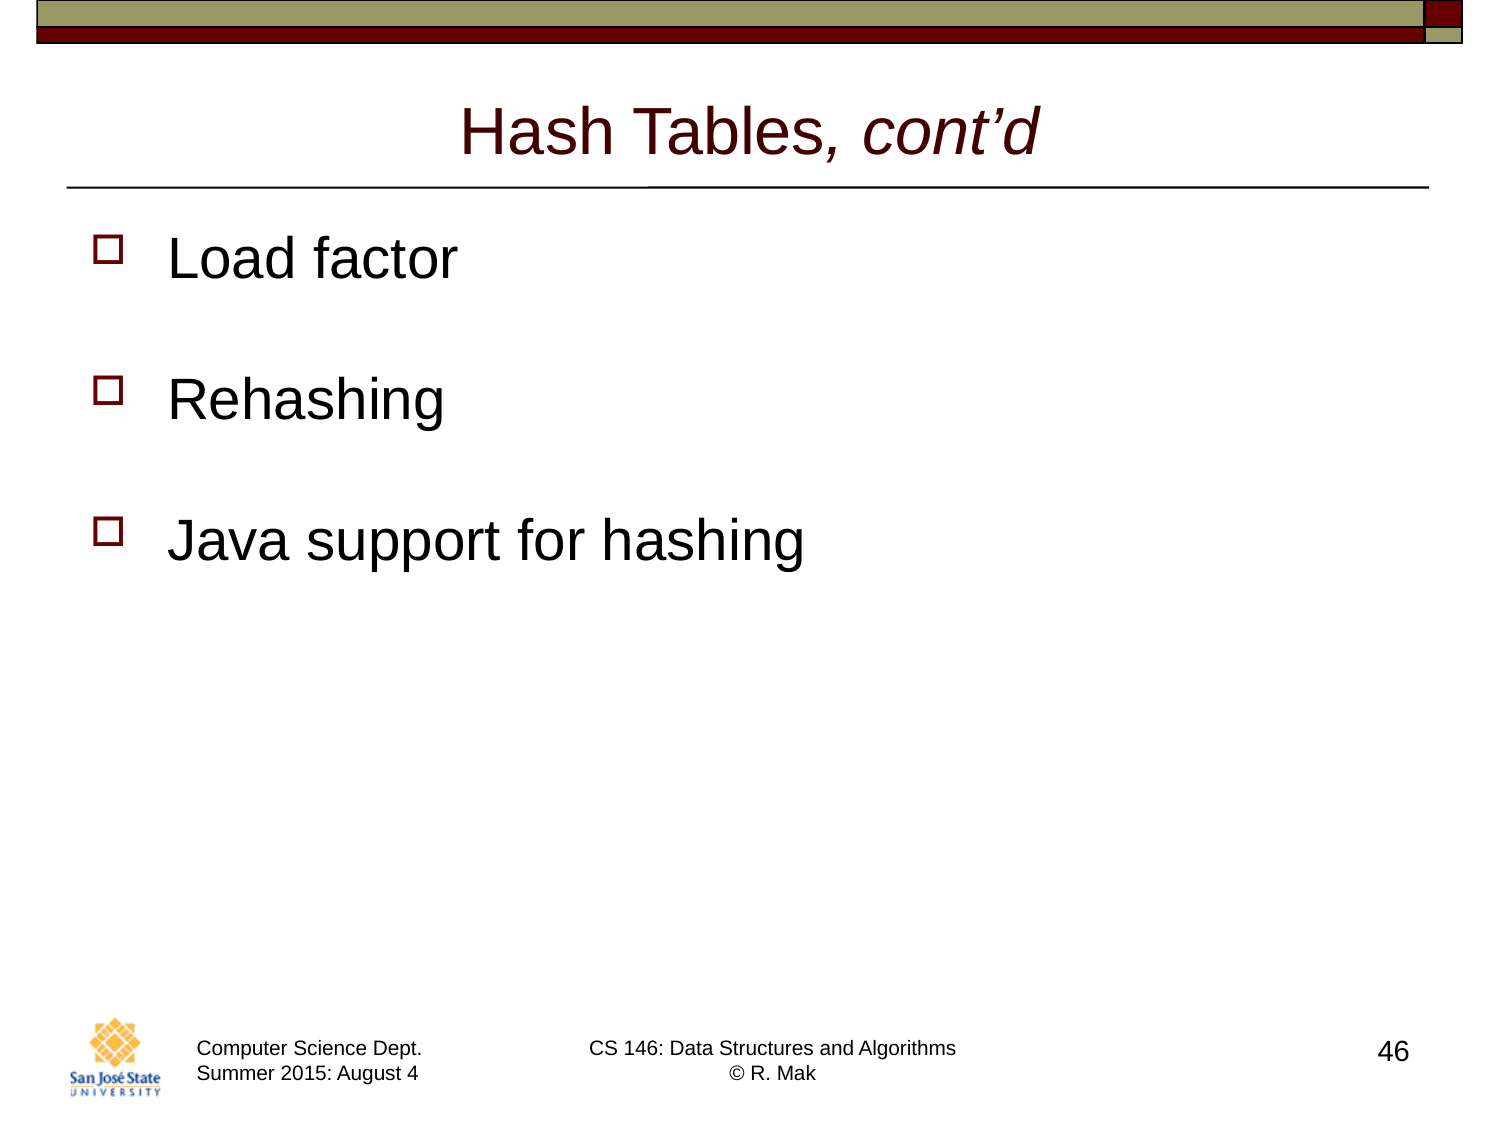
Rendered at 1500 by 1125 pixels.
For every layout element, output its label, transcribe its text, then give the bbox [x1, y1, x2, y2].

title Hash Tables, cont’d [75, 67, 1425, 175]
picture [60, 1012, 166, 1112]
list Load factor Rehashing Java support for hashing [75, 212, 1425, 1006]
slide_number 46 [1112, 1025, 1425, 1100]
